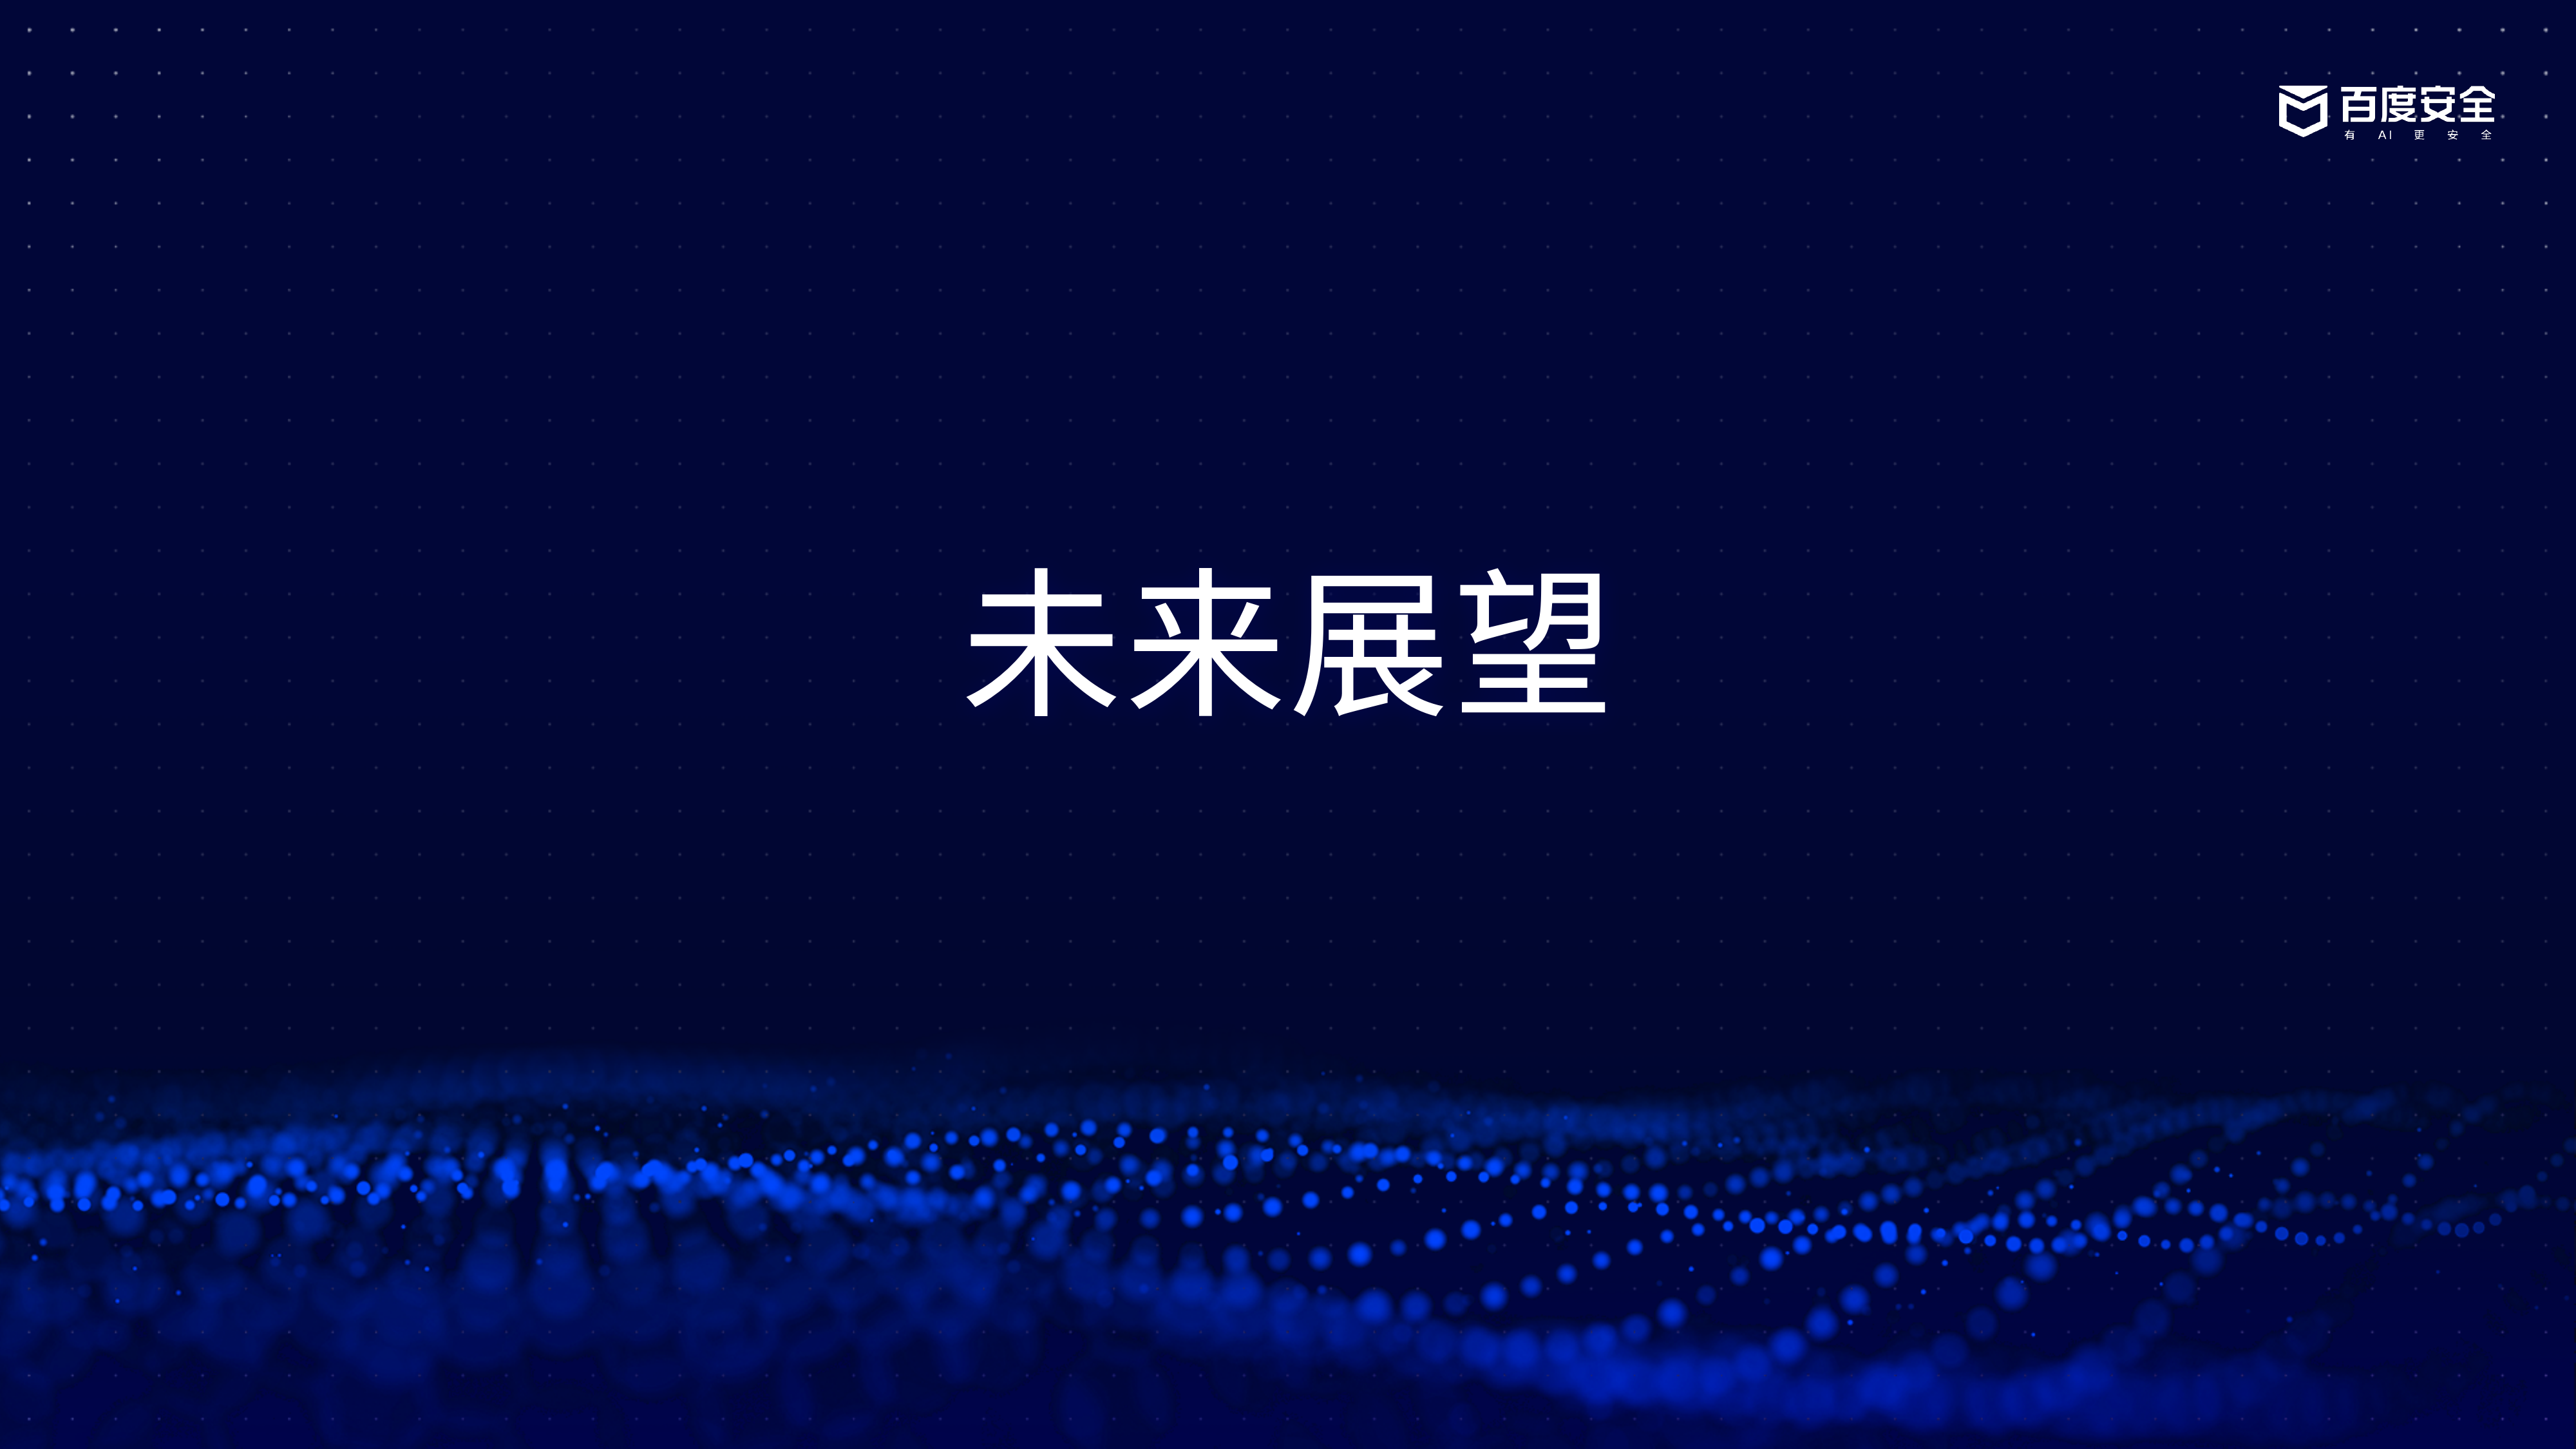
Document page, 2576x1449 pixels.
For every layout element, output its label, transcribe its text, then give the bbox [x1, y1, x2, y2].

list 未来展望 [675, 537, 1901, 741]
picture [0, 0, 2576, 1449]
